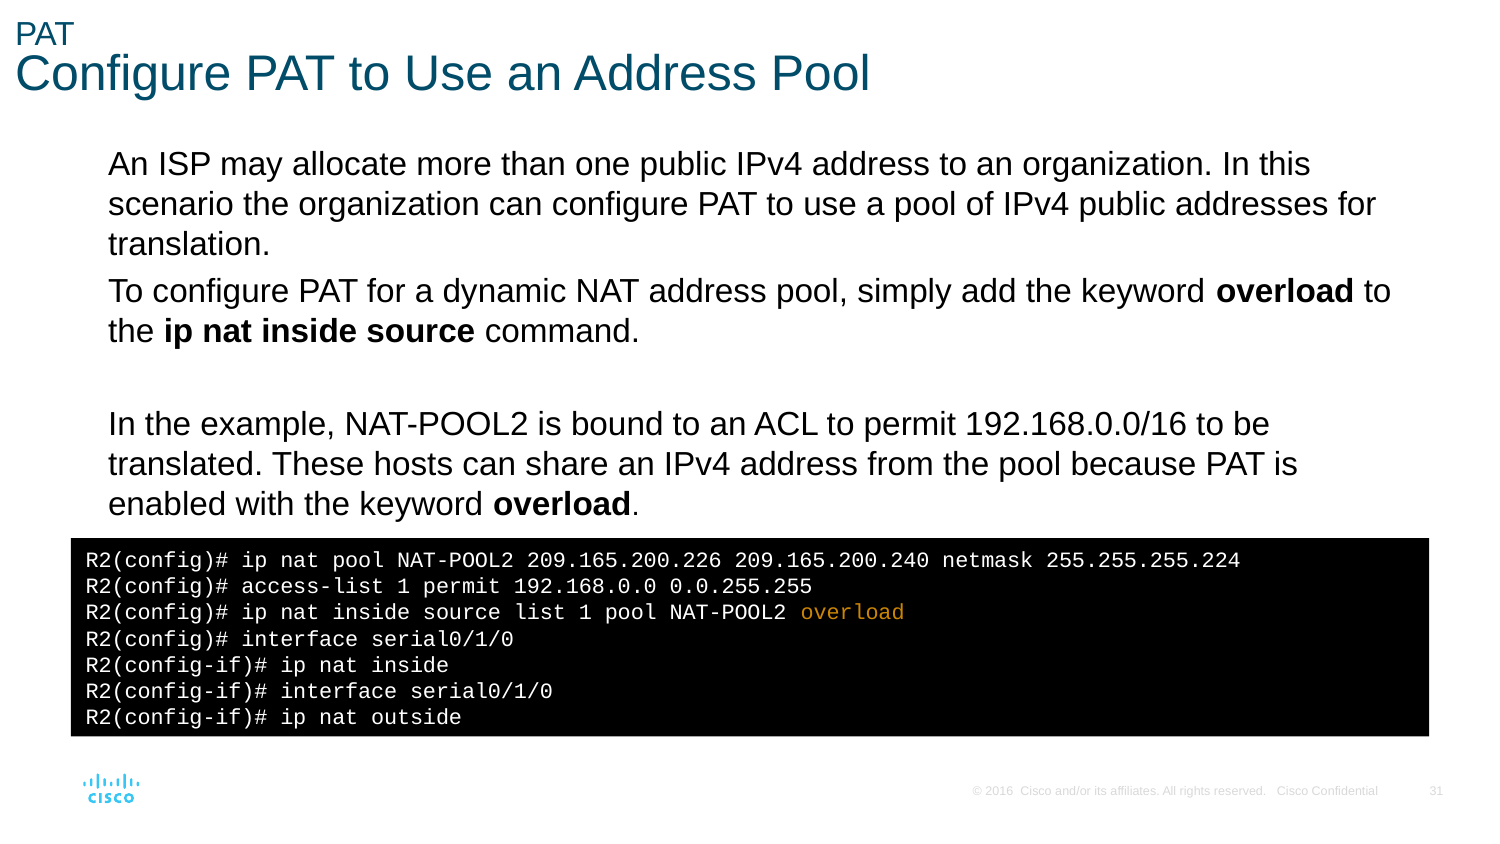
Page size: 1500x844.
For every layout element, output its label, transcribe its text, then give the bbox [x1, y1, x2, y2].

text_box R2(config)# ip nat pool NAT-POOL2 209.165.200.226 209.165.200.240 netmask 255.255.255.224 R2(config)# access-list 1 permit 192.168.0.0 0.0.255.255 R2(config)# ip nat inside source list 1 pool NAT-POOL2 overload R2(config)# interface serial0/1/0 R2(config-if)# ip nat inside R2(config-if)# interface serial0/1/0 R2(config-if)# ip nat outside [70, 538, 1430, 737]
title PAT Configure PAT to Use an Address Pool [0, 0, 1369, 121]
list An ISP may allocate more than one public IPv4 address to an organization. In this scenario the organization can configure PAT to use a pool of IPv4 public addresses for translation. To configure PAT for a dynamic NAT address pool, simply add the keyword overload to the ip nat inside source command. In the example, NAT-POOL2 is bound to an ACL to permit 192.168.0.0/16 to be translated. These hosts can share an IPv4 address from the pool because PAT is enabled with the keyword overload. [93, 135, 1407, 476]
